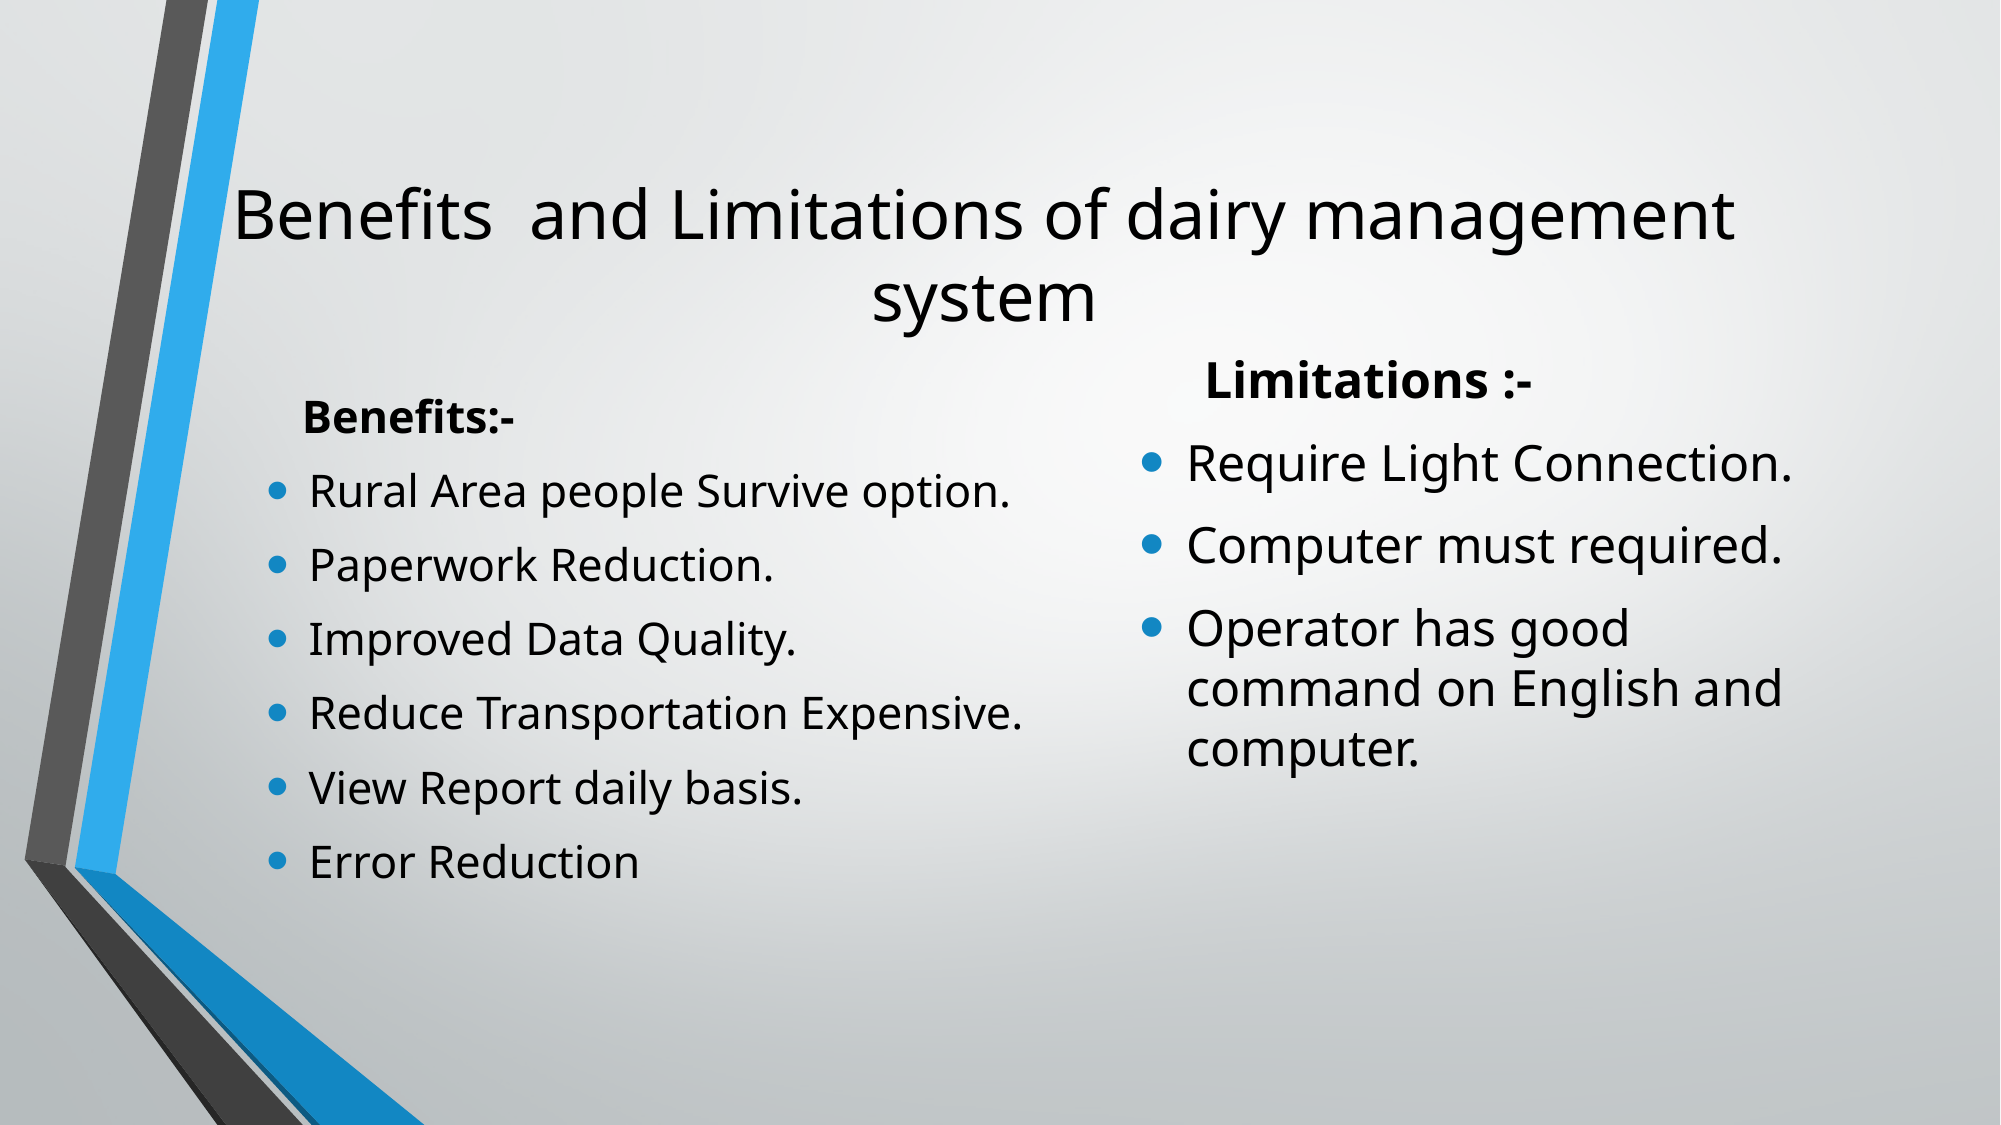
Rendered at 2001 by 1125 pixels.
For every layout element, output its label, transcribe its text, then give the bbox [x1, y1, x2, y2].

title Benefits and Limitations of dairy management system [162, 163, 1807, 343]
text_box Limitations :- Require Light Connection. Computer must required. Operator has good command on English and computer. [1124, 284, 1838, 841]
list Benefits:- Rural Area people Survive option. Paperwork Reduction. Improved Data Quality. Reduce Transportation Expensive. View Report daily basis. Error Reduction [251, 359, 1055, 917]
